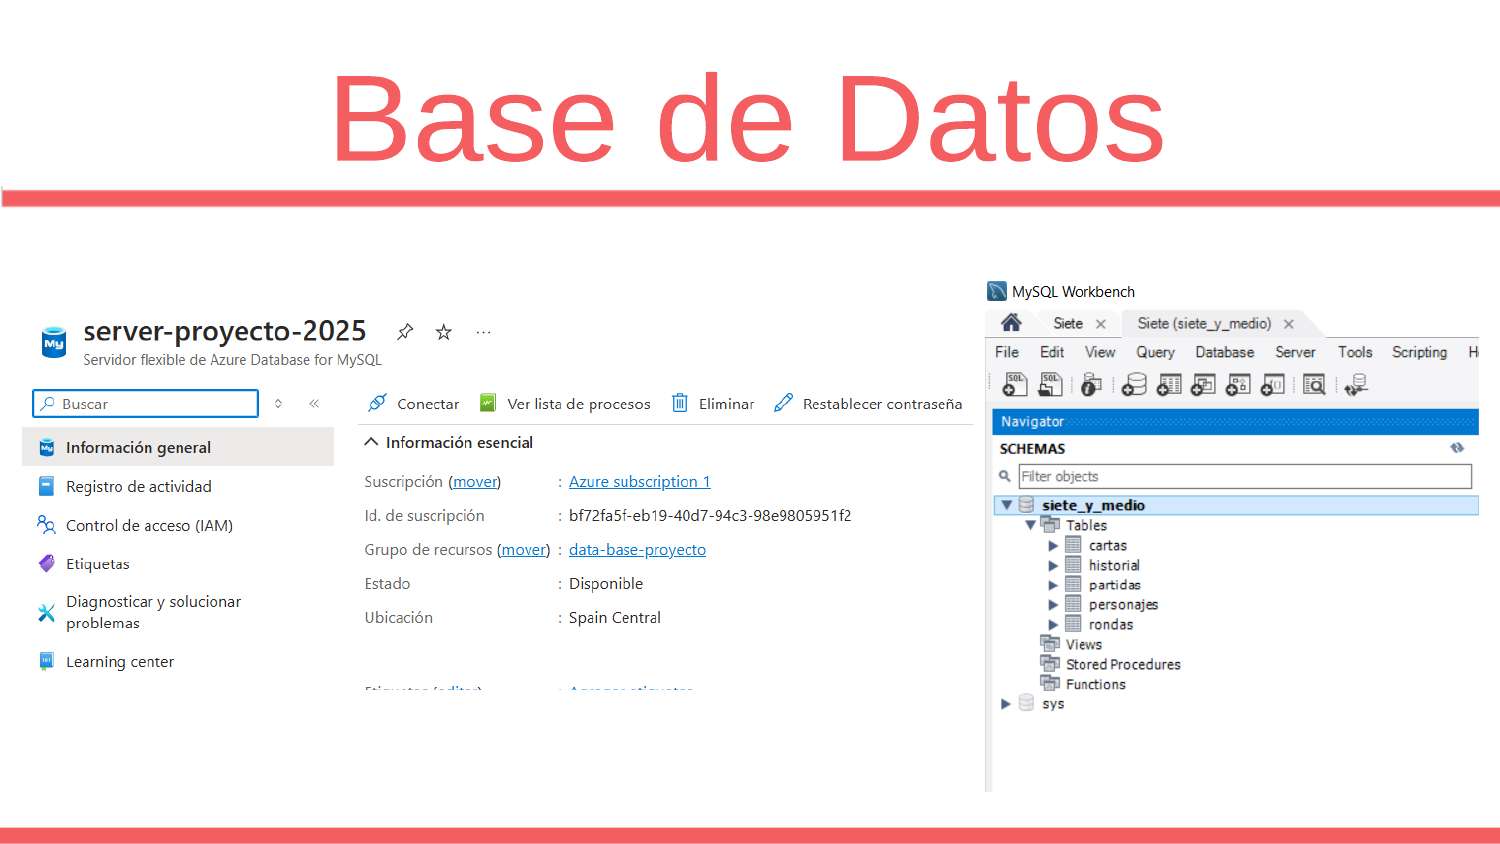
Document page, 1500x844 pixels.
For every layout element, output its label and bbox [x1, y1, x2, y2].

picture [22, 309, 973, 690]
picture [984, 278, 1479, 792]
picture [0, 186, 1500, 211]
